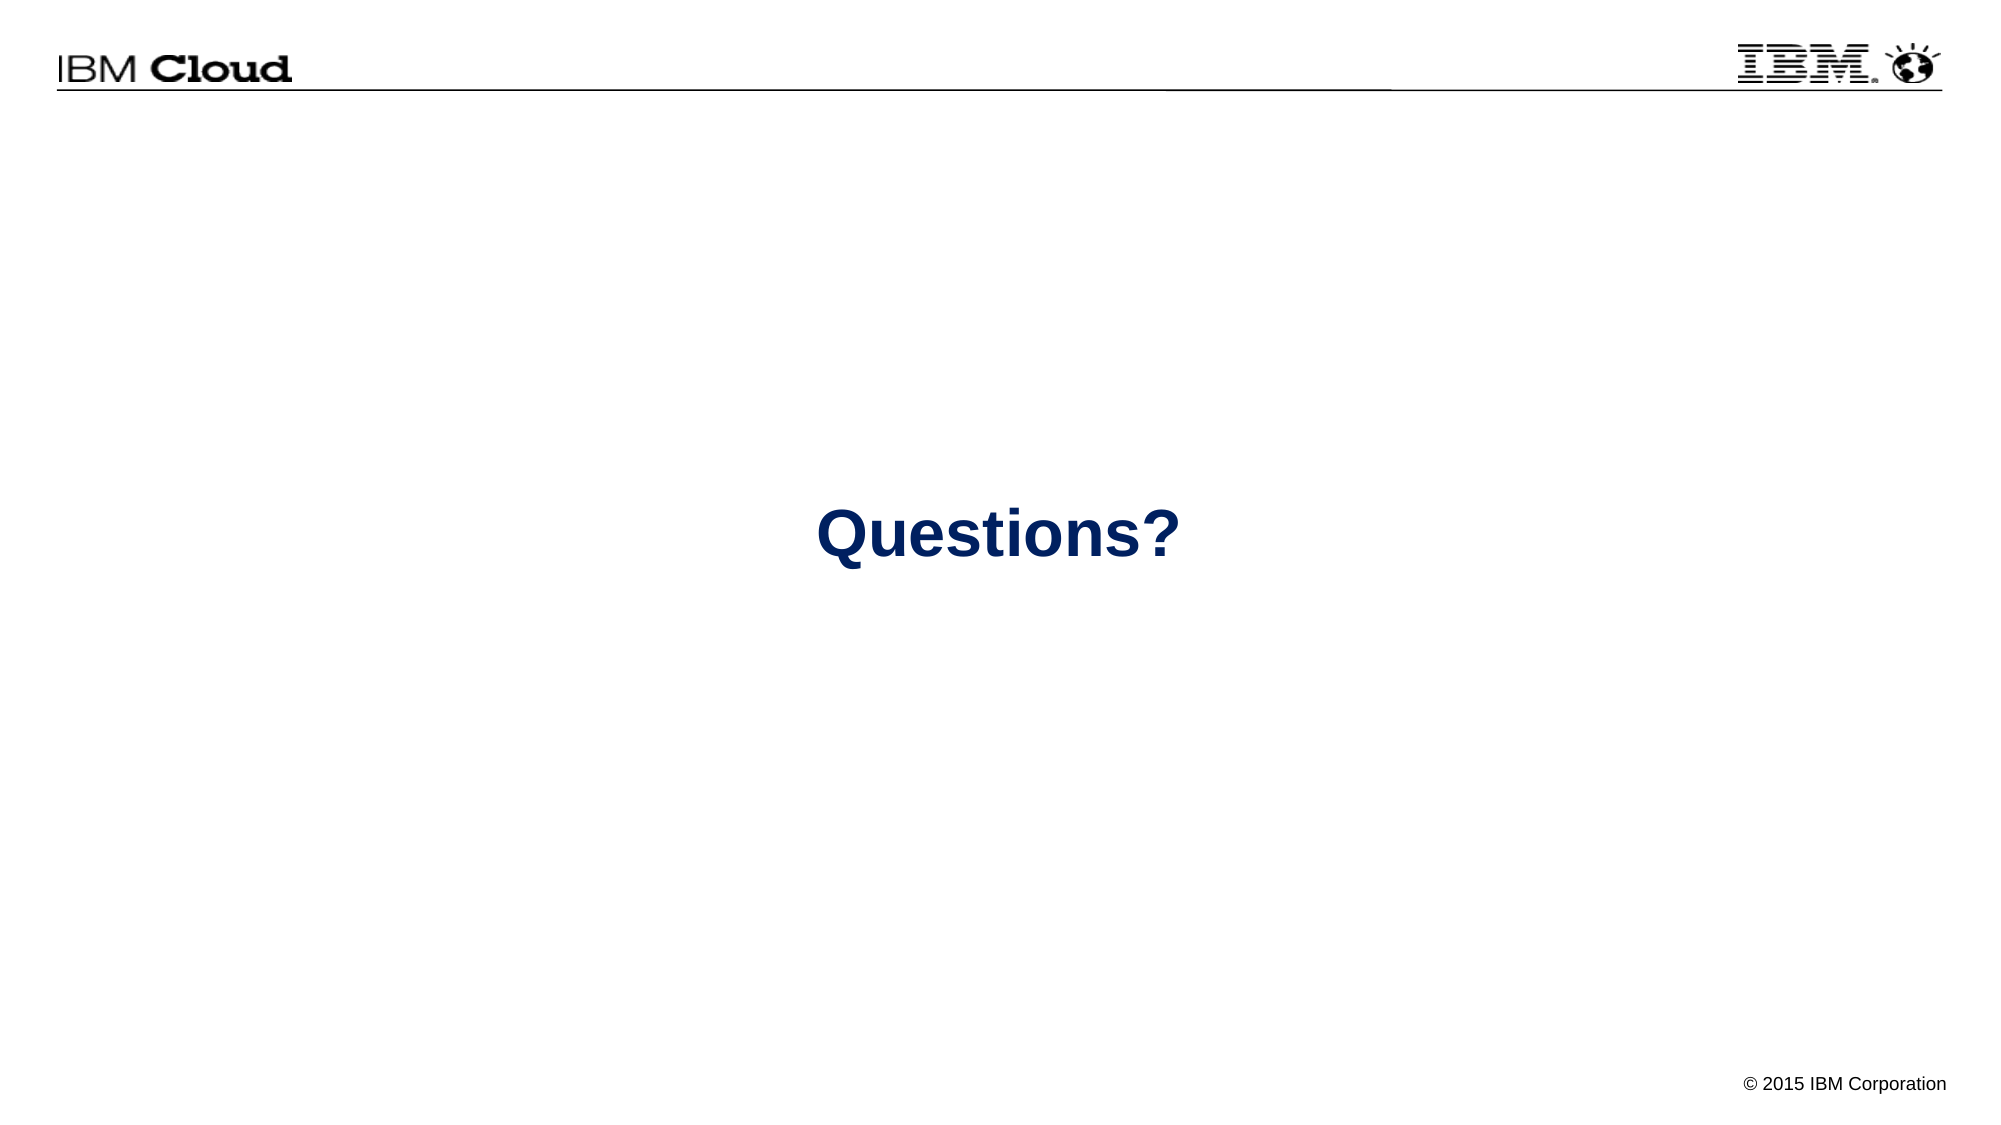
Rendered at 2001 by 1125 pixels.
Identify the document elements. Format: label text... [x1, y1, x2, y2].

picture [59, 55, 292, 82]
text_box Questions? [325, 474, 1674, 539]
picture [1738, 43, 1941, 83]
